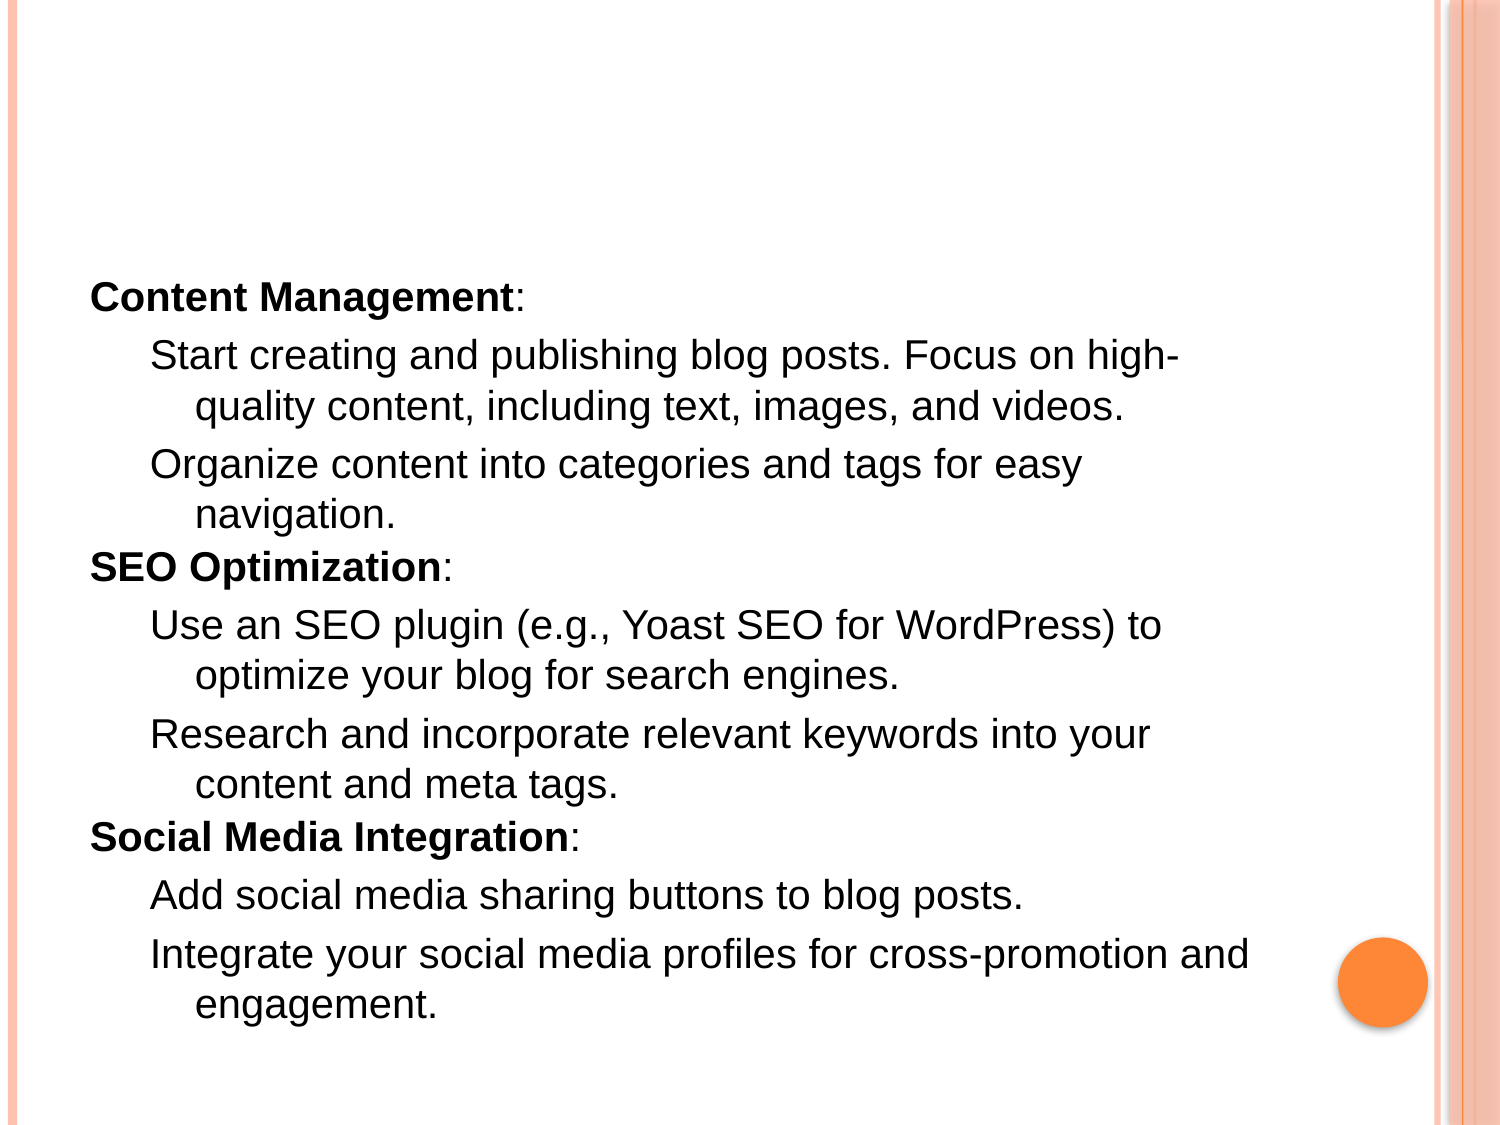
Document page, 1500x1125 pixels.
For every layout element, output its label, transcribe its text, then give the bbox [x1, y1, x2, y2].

list Content Management: Start creating and publishing blog posts. Focus on high-quality content, including text, images, and videos. Organize content into categories and tags for easy navigation. SEO Optimization: Use an SEO plugin (e.g., Yoast SEO for WordPress) to optimize your blog for search engines. Research and incorporate relevant keywords into your content and meta tags. Social Media Integration: Add social media sharing buttons to blog posts. Integrate your social media profiles for cross-promotion and engagement. [75, 262, 1300, 1062]
